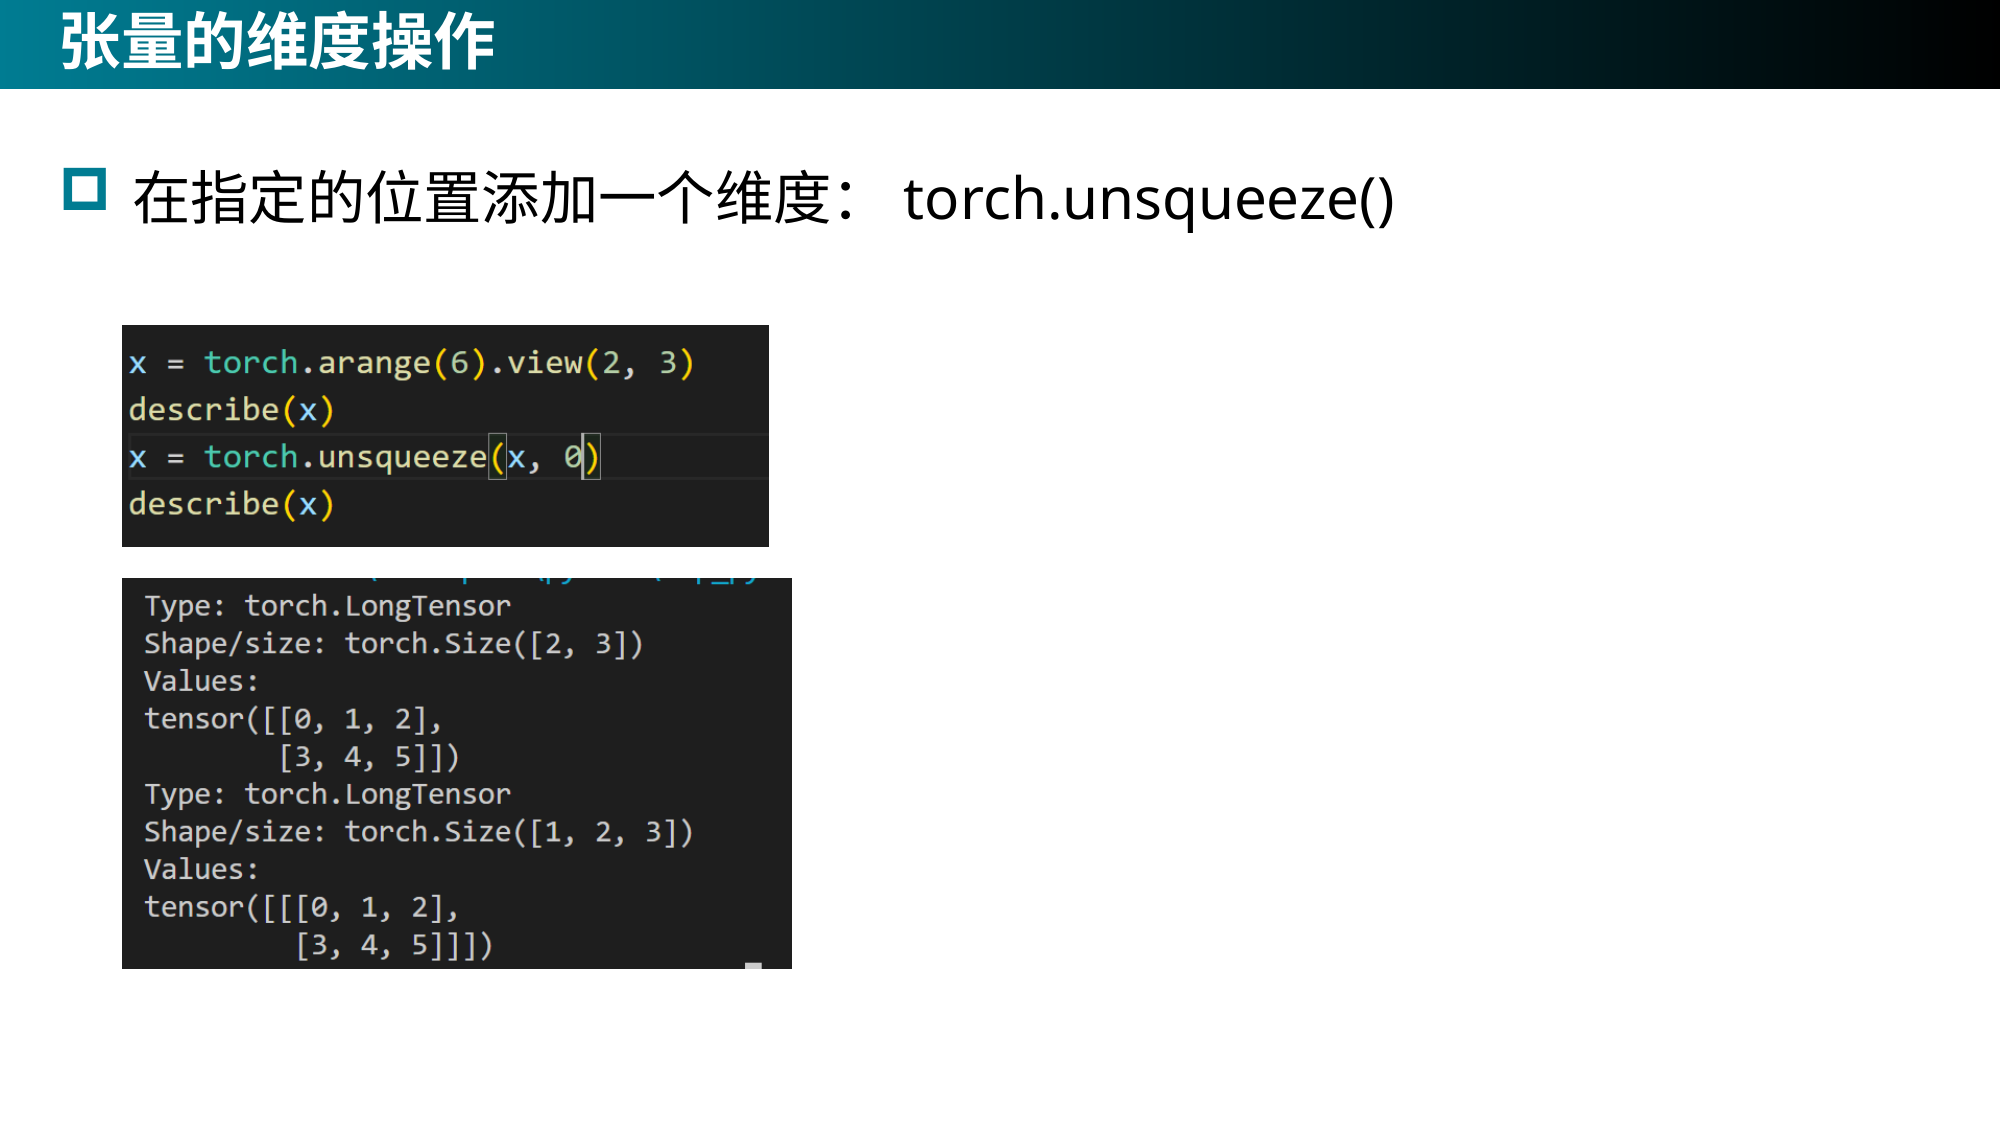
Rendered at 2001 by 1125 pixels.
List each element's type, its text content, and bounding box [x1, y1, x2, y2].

picture [122, 325, 769, 547]
title 张量的维度操作 [0, 0, 2000, 88]
list 在指定的位置添加一个维度：torch.unsqueeze() [0, 88, 2000, 1094]
picture [122, 578, 792, 969]
